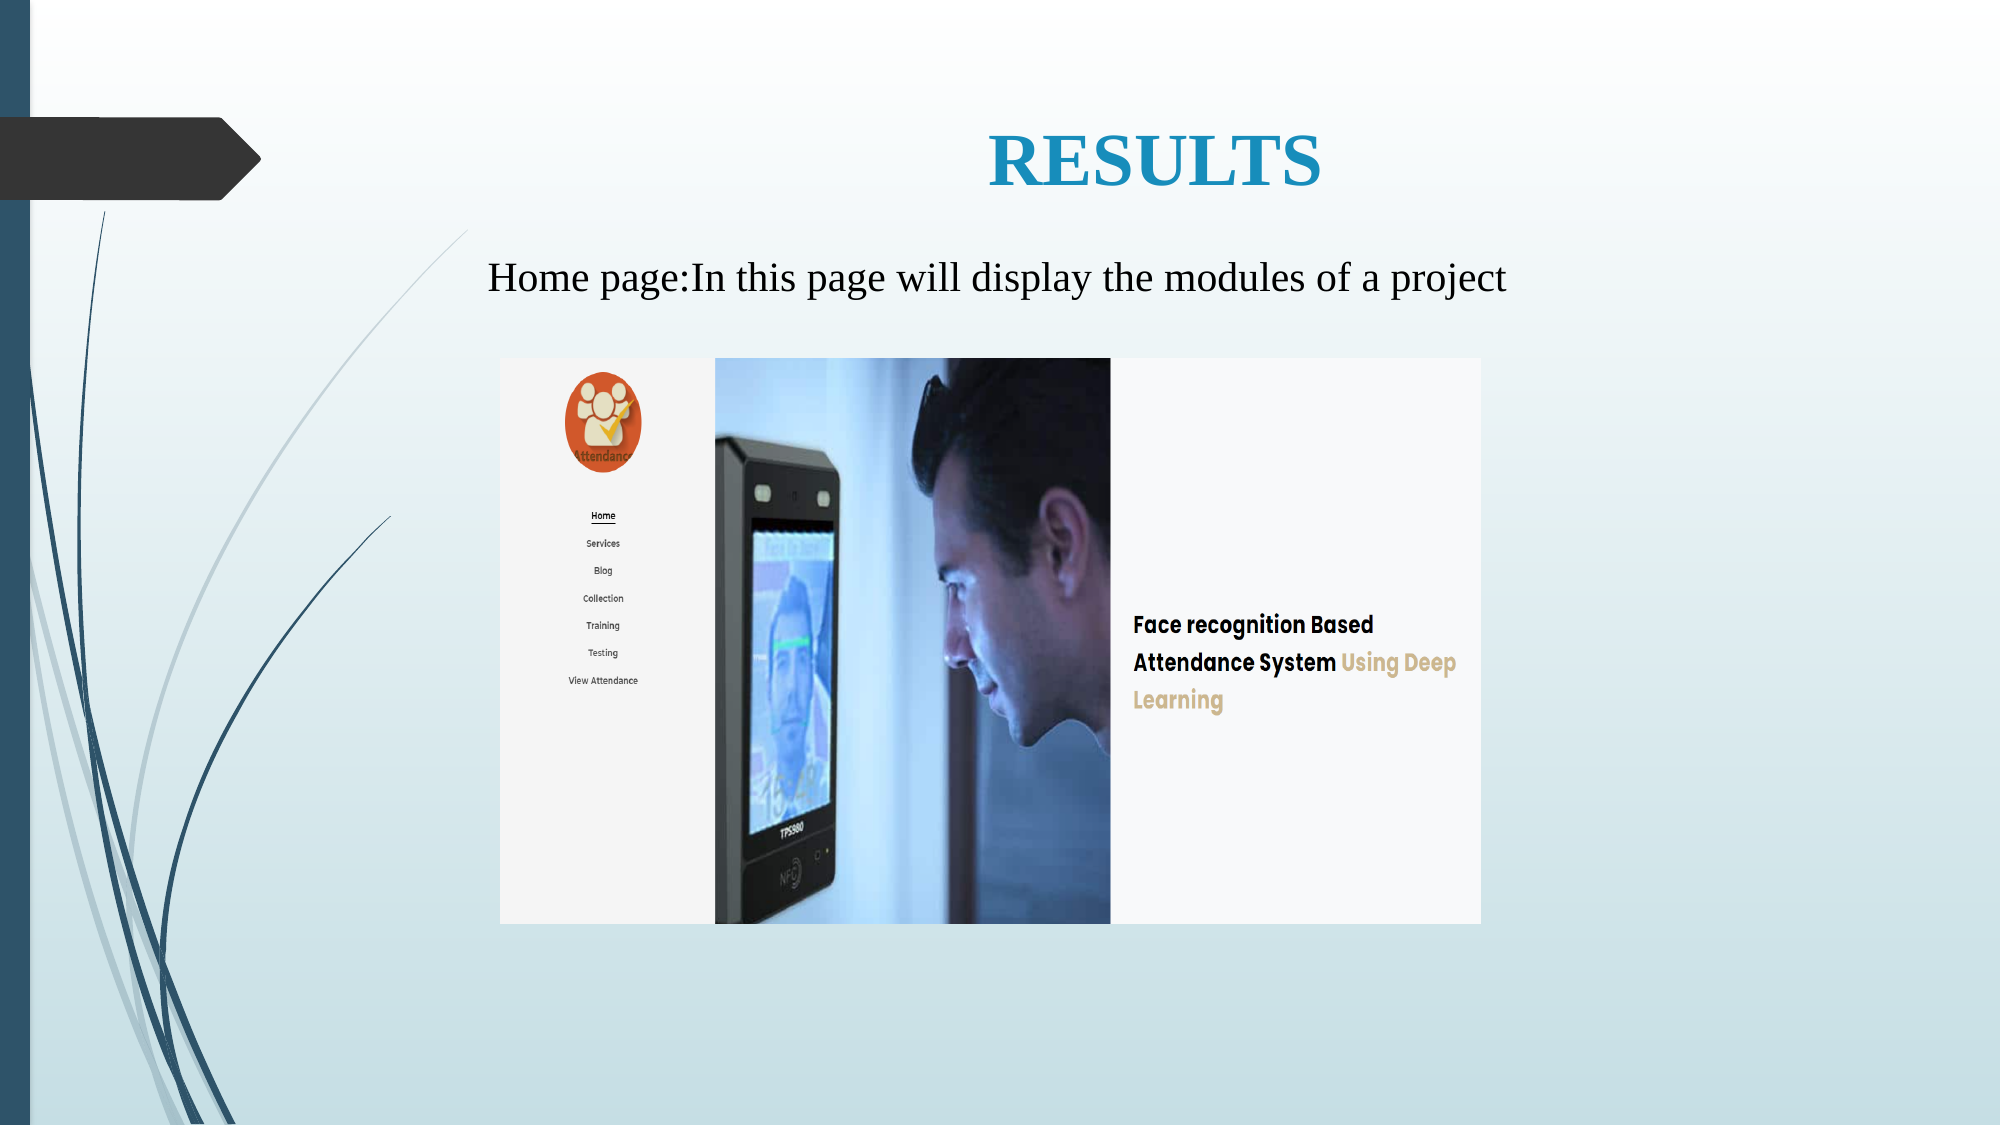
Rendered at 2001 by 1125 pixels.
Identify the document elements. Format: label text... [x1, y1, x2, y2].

picture [499, 357, 1482, 924]
text_box Home page:In this page will display the modules of a project [472, 242, 1637, 357]
title RESULTS [425, 102, 1888, 243]
